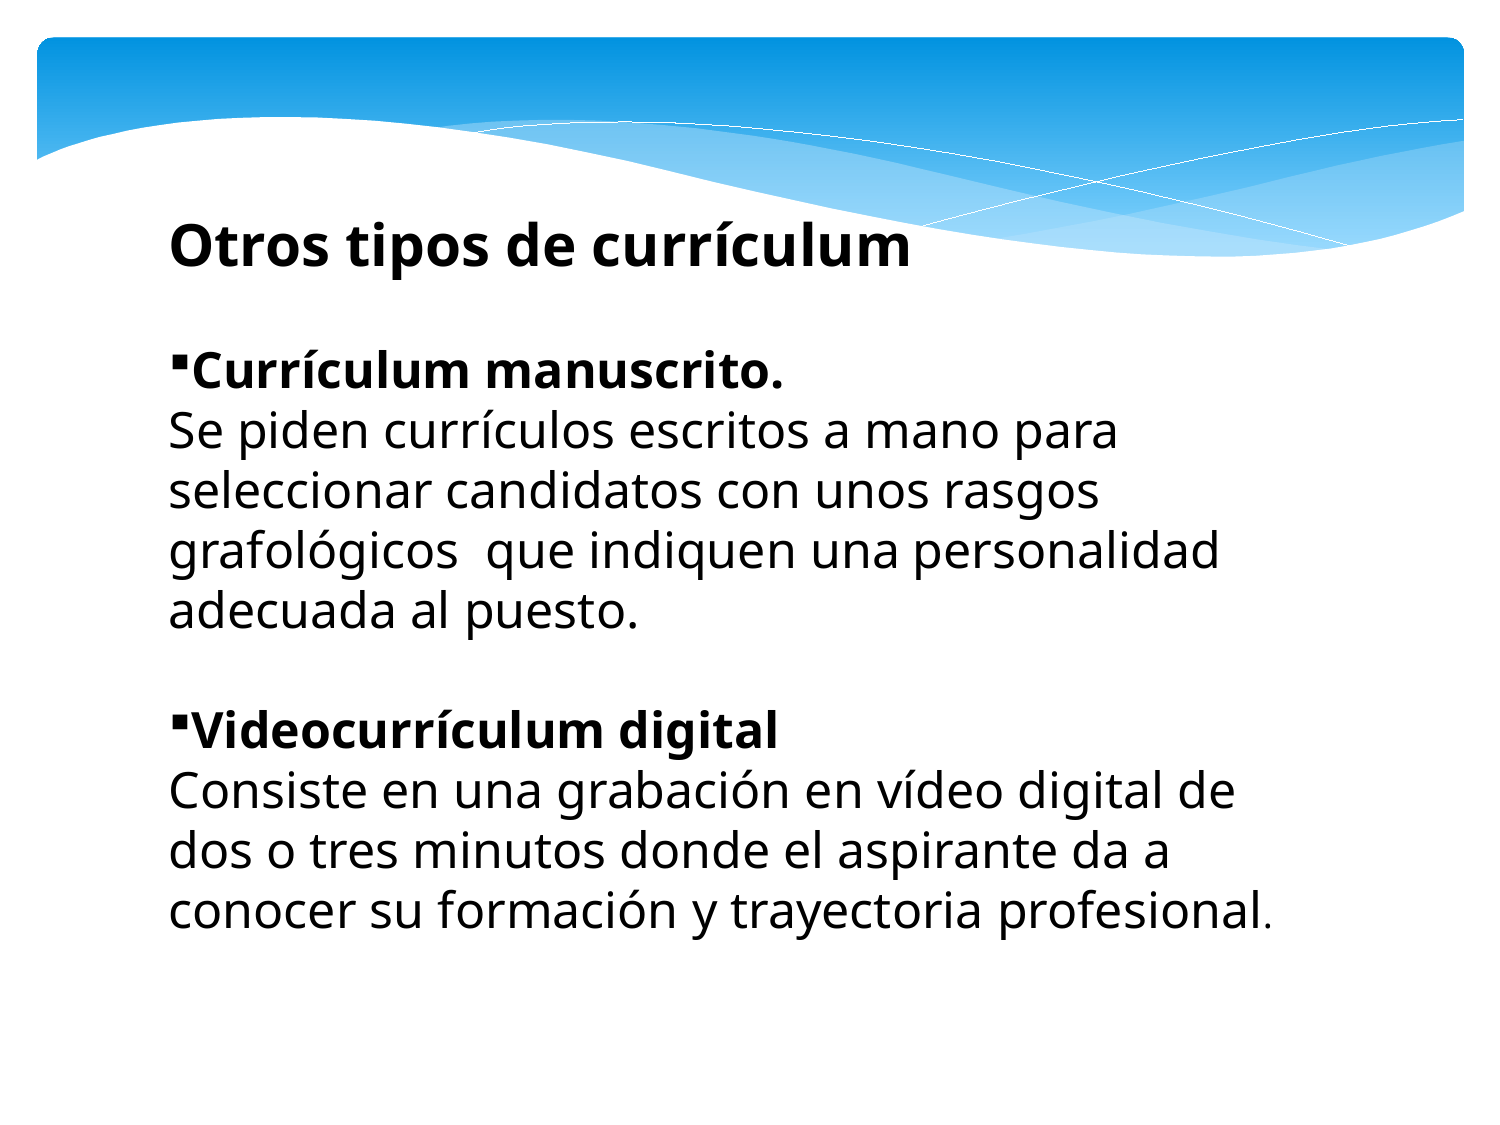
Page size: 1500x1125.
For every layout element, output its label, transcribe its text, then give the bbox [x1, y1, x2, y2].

text_box Otros tipos de currículum Currículum manuscrito. Se piden currículos escritos a mano para seleccionar candidatos con unos rasgos grafológicos que indiquen una personalidad adecuada al puesto. Videocurrículum digital Consiste en una grabación en vídeo digital de dos o tres minutos donde el aspirante da a conocer su formación y trayectoria profesional. [153, 200, 1326, 946]
text_box [128, 175, 1301, 237]
